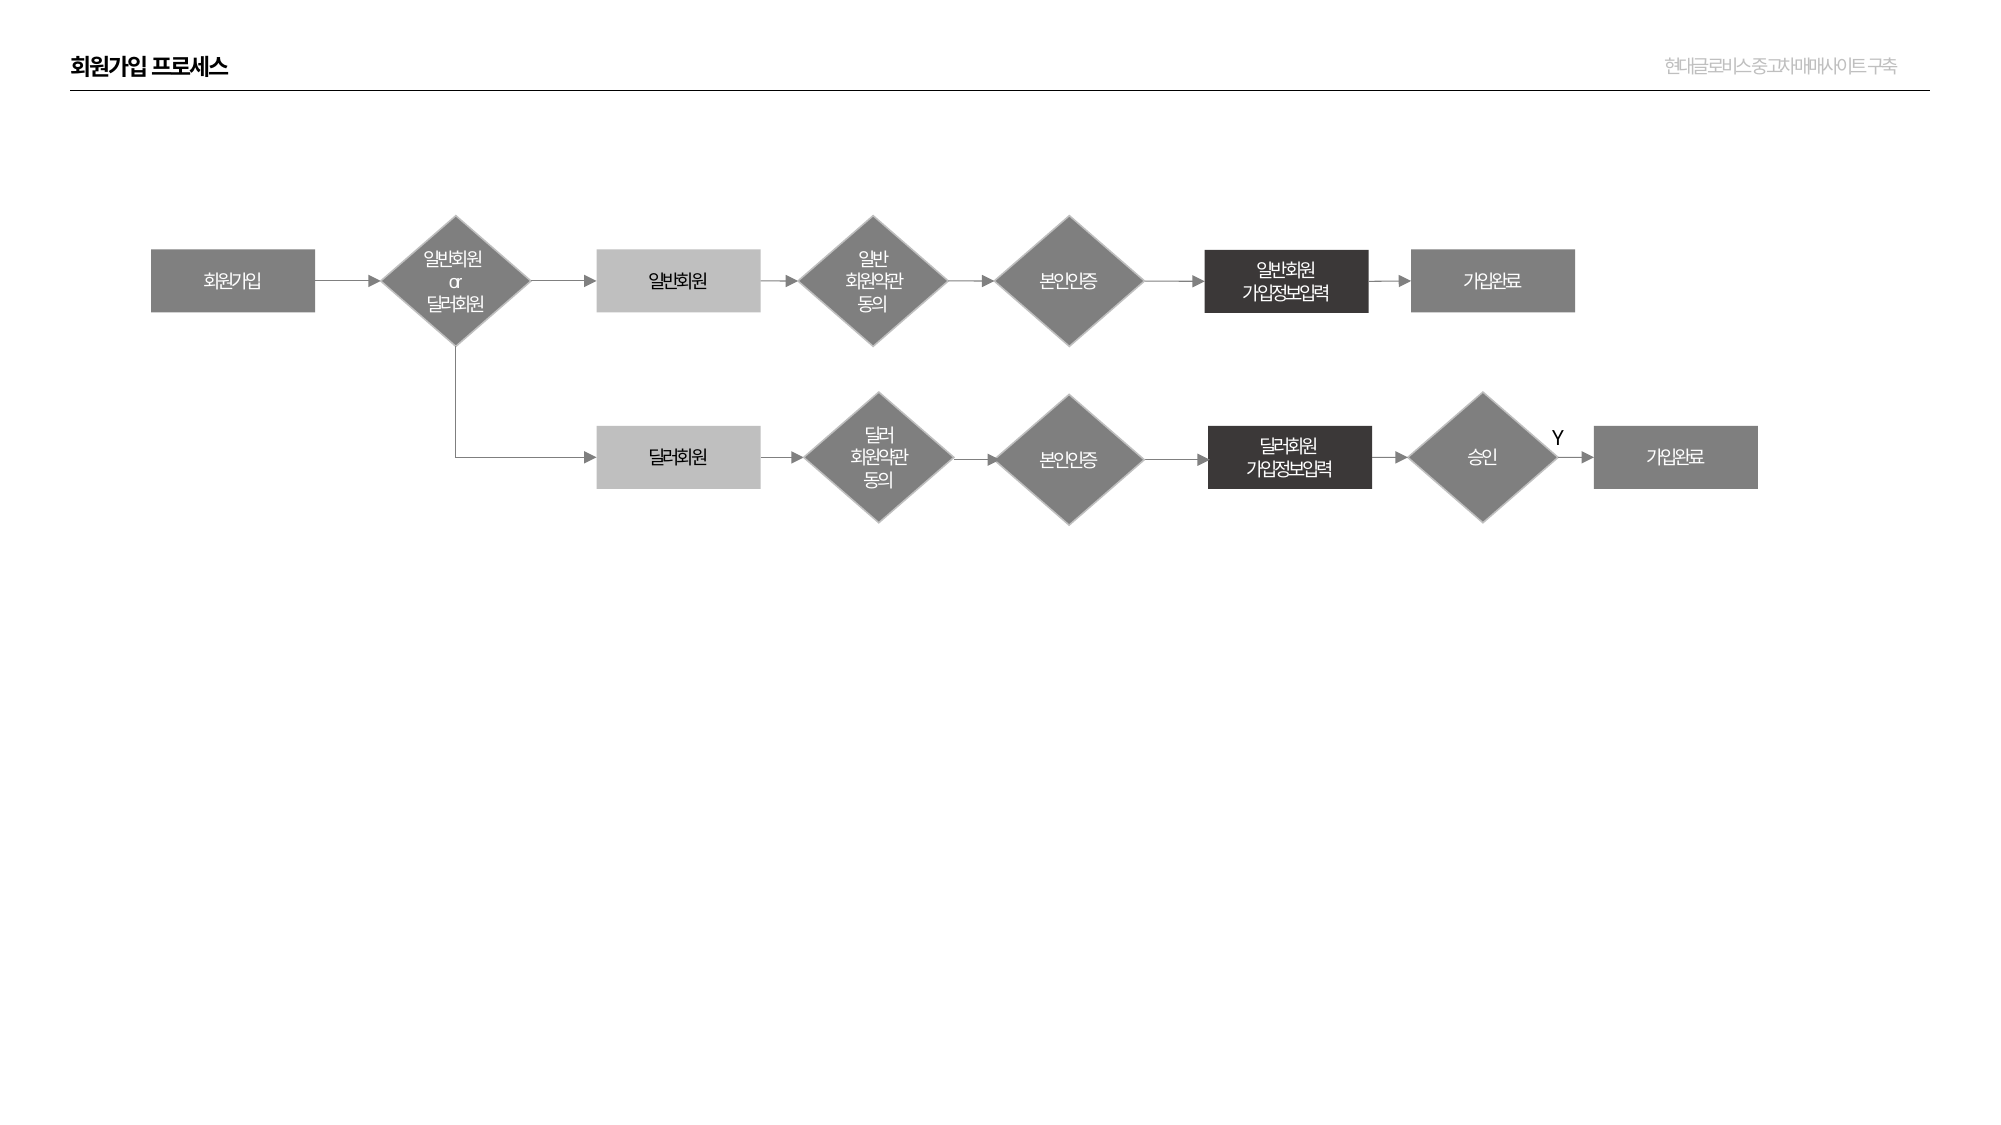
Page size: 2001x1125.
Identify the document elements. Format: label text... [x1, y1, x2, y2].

text_box Y [1537, 416, 1579, 457]
list 회원가입 프로세스 [70, 56, 678, 82]
text_box 본인인증 [996, 394, 1144, 526]
text_box 일반회원or 딜러회원 [381, 215, 530, 347]
text_box 회원가입 [151, 249, 316, 313]
text_box 딜러회원 [596, 425, 761, 489]
text_box 일반회원 [596, 249, 761, 313]
text_box 일반 회원약관 동의 [799, 215, 948, 347]
text_box 일반회원 가입정보입력 [1204, 249, 1369, 313]
text_box 딜러회원 가입정보입력 [1208, 425, 1373, 489]
text_box 승인 [1408, 392, 1558, 523]
text_box 가입완료 [1593, 425, 1758, 489]
text_box 가입완료 [1411, 249, 1576, 313]
text_box 딜러 회원약관 동의 [804, 392, 954, 523]
text_box 본인인증 [995, 215, 1144, 347]
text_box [470, 331, 582, 473]
